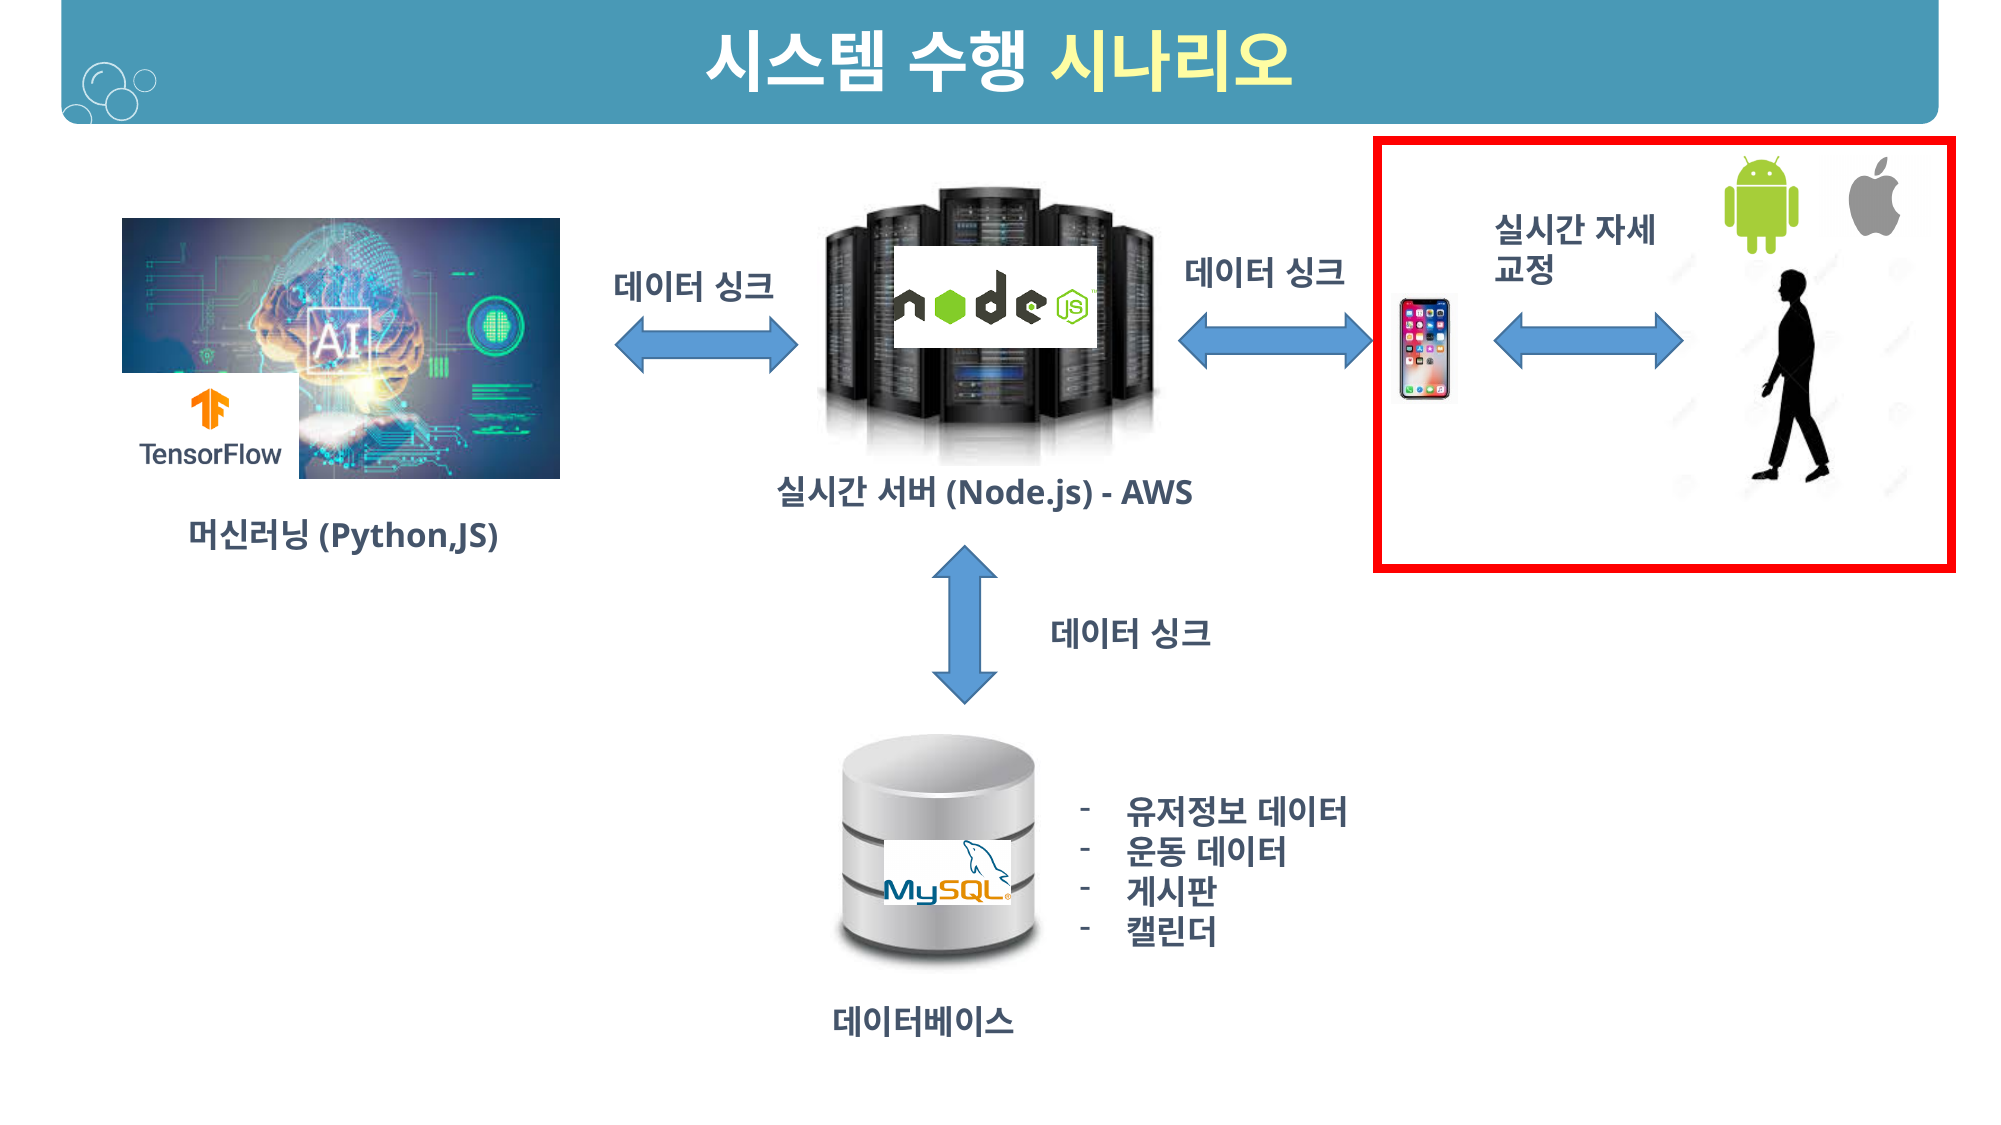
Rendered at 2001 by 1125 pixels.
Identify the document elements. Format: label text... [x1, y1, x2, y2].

text_box 데이터 싱크 [1035, 605, 1252, 661]
picture [121, 218, 560, 479]
text_box 실시간 자세 교정 [1480, 201, 1697, 297]
text_box 머신러닝(Python,JS) [174, 506, 560, 562]
text_box 데이터 싱크 [599, 258, 816, 314]
picture [1391, 293, 1458, 405]
picture [1664, 147, 1931, 503]
text_box [1376, 139, 1953, 569]
text_box 데이터 싱크 [1169, 244, 1387, 300]
text_box [614, 315, 799, 375]
text_box 유저정보 데이터 운동 데이터 게시판 캘린더 [1064, 784, 1387, 959]
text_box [61, 0, 1939, 124]
text_box [1493, 311, 1664, 370]
text_box [1177, 311, 1374, 370]
text_box [931, 544, 999, 705]
text_box 실시간 서버(Node.js) - AWS [761, 463, 1306, 519]
text_box [60, 116, 1940, 1097]
picture [830, 734, 1047, 974]
text_box 데이터베이스 [817, 993, 1140, 1049]
picture [817, 170, 1167, 466]
